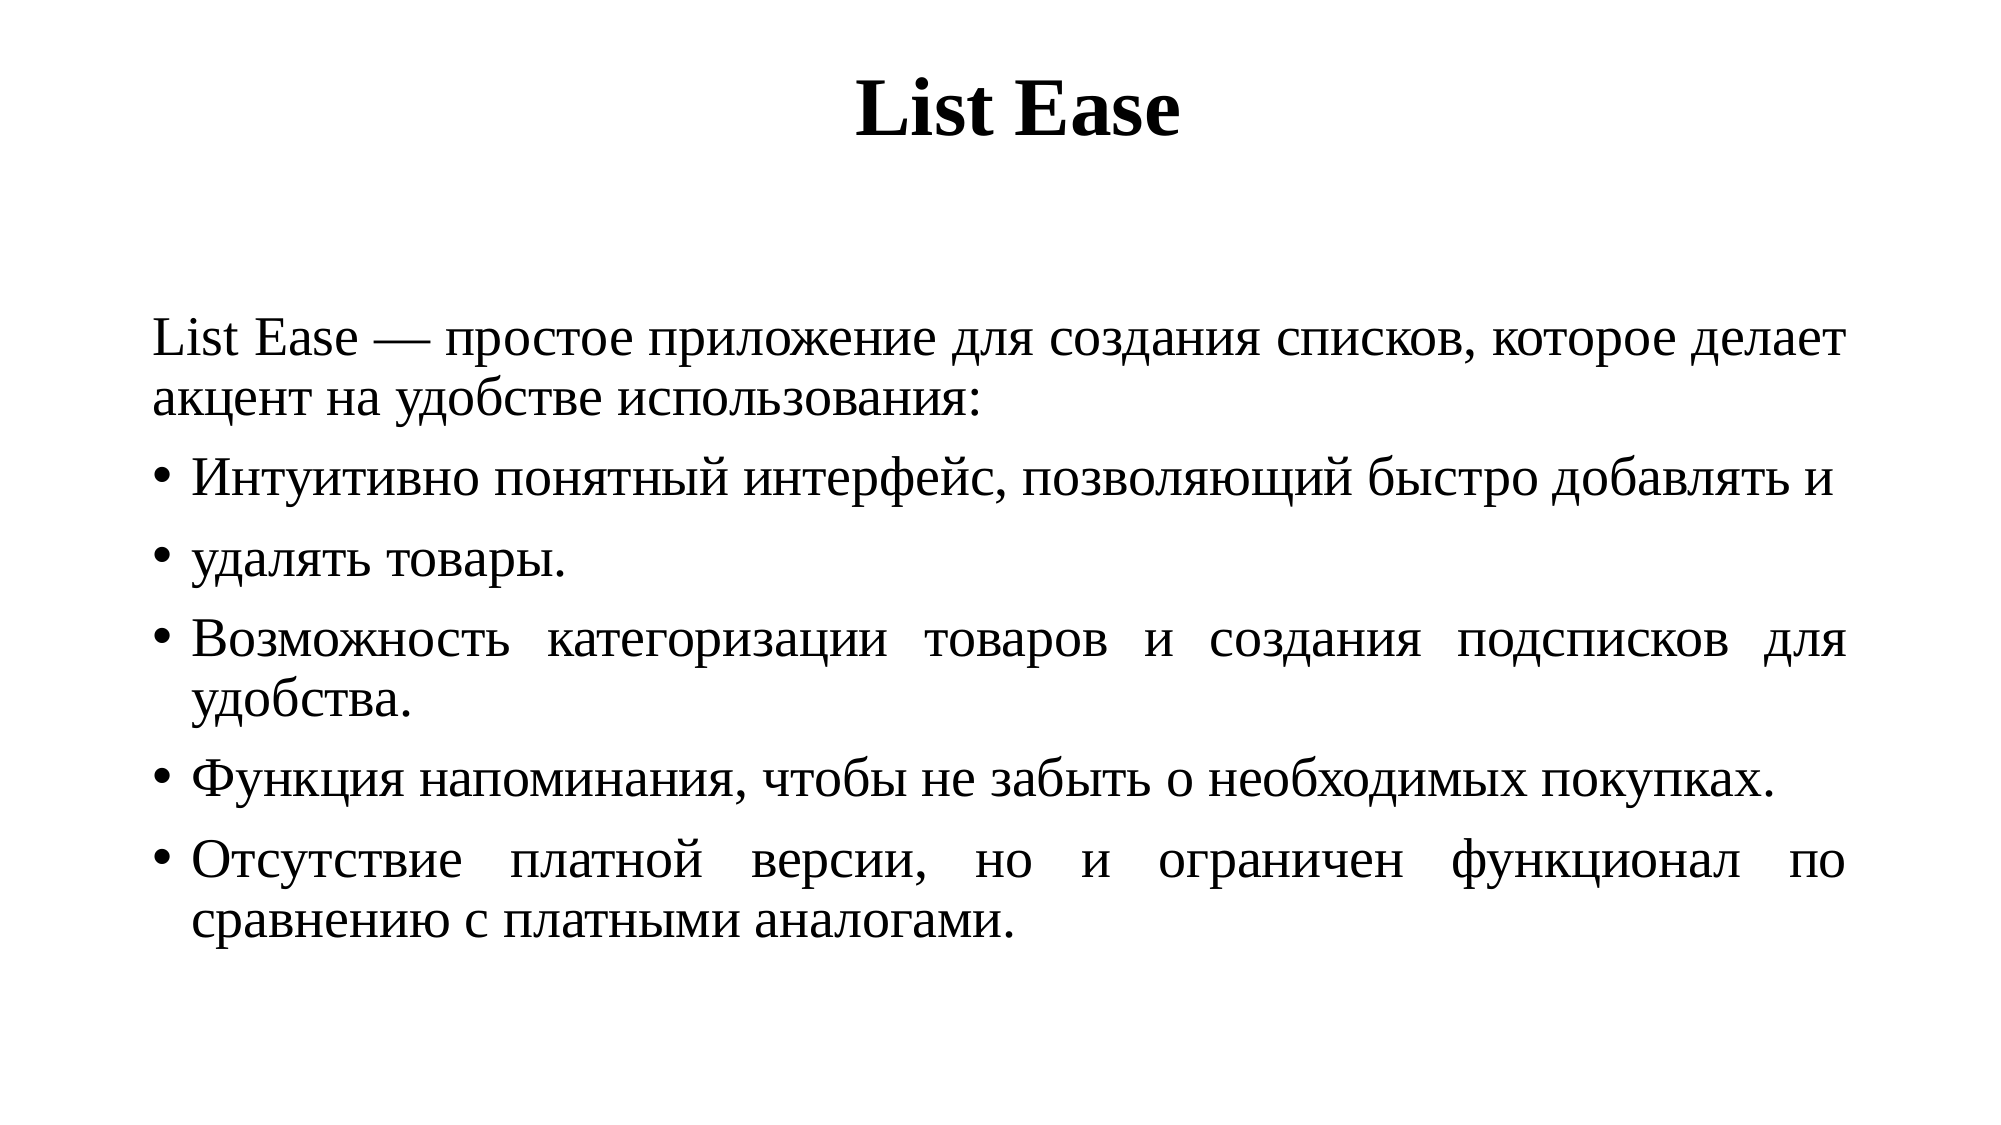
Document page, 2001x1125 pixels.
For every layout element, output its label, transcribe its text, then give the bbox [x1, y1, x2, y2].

text_box List Ease [156, 0, 1882, 218]
list List Ease — простое приложение для создания списков, которое делает акцент на удобстве использования: Интуитивно понятный интерфейс, позволяющий быстро добавлять и удалять товары. Возможность категоризации товаров и создания подсписков для удобства. Функция напоминания, чтобы не забыть о необходимых покупках. Отсутствие платной версии, но и ограничен функционал по сравнению с платными аналогами. [137, 299, 1863, 1014]
